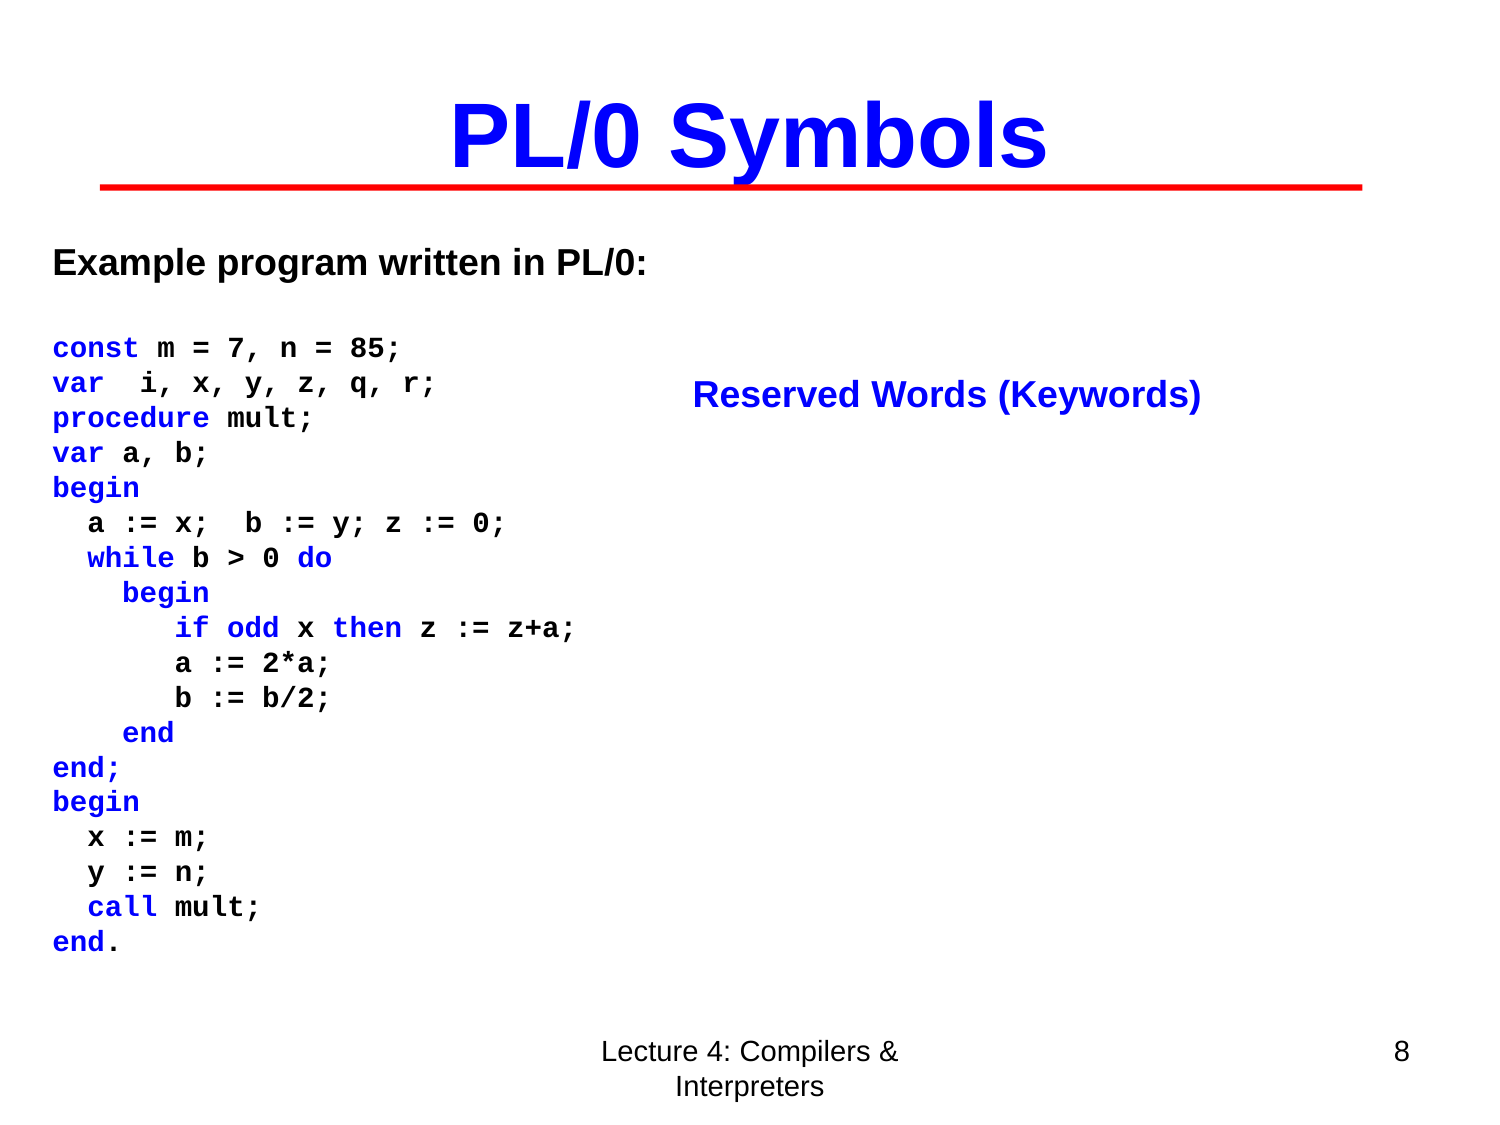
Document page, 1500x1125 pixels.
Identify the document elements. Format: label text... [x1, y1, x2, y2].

text_box Example program written in PL/0: const m = 7, n = 85; var i, x, y, z, q, r; procedure mult; var a, b; begin a := x; b := y; z := 0; while b > 0 do begin if odd x then z := z+a; a := 2*a; b := b/2; end end; begin x := m; y := n; call mult; end. [37, 230, 865, 965]
title PL/0 Symbols [74, 37, 1426, 226]
text_box Reserved Words (Keywords) [678, 362, 1217, 423]
footer Lecture 4: Compilers & Interpreters [512, 1024, 988, 1103]
slide_number 8 [1074, 1024, 1426, 1103]
